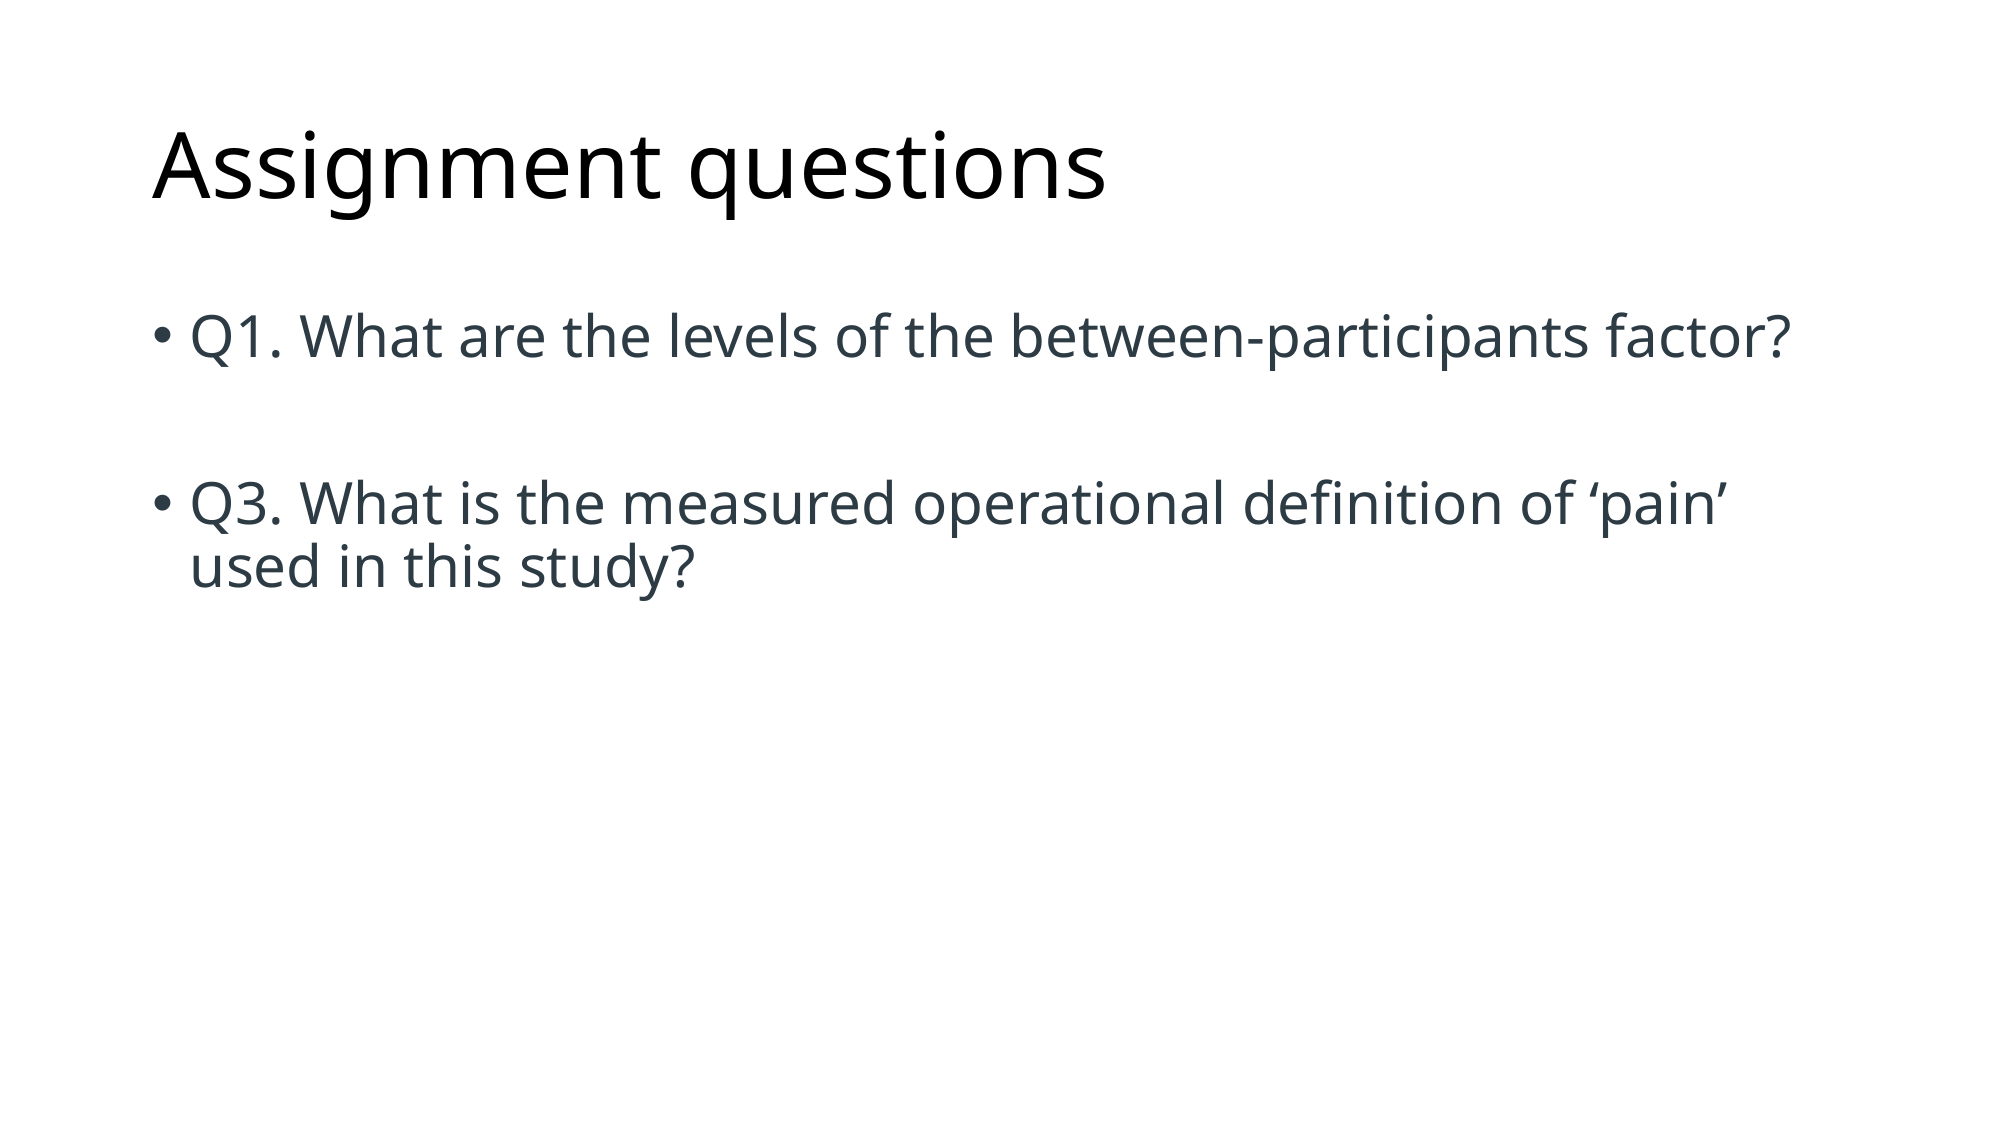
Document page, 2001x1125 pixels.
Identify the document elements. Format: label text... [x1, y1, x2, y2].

title Assignment questions [137, 59, 1863, 278]
list Q1. What are the levels of the between-participants factor? Q3. What is the measured operational definition of ‘pain’ used in this study? [137, 299, 1863, 1014]
